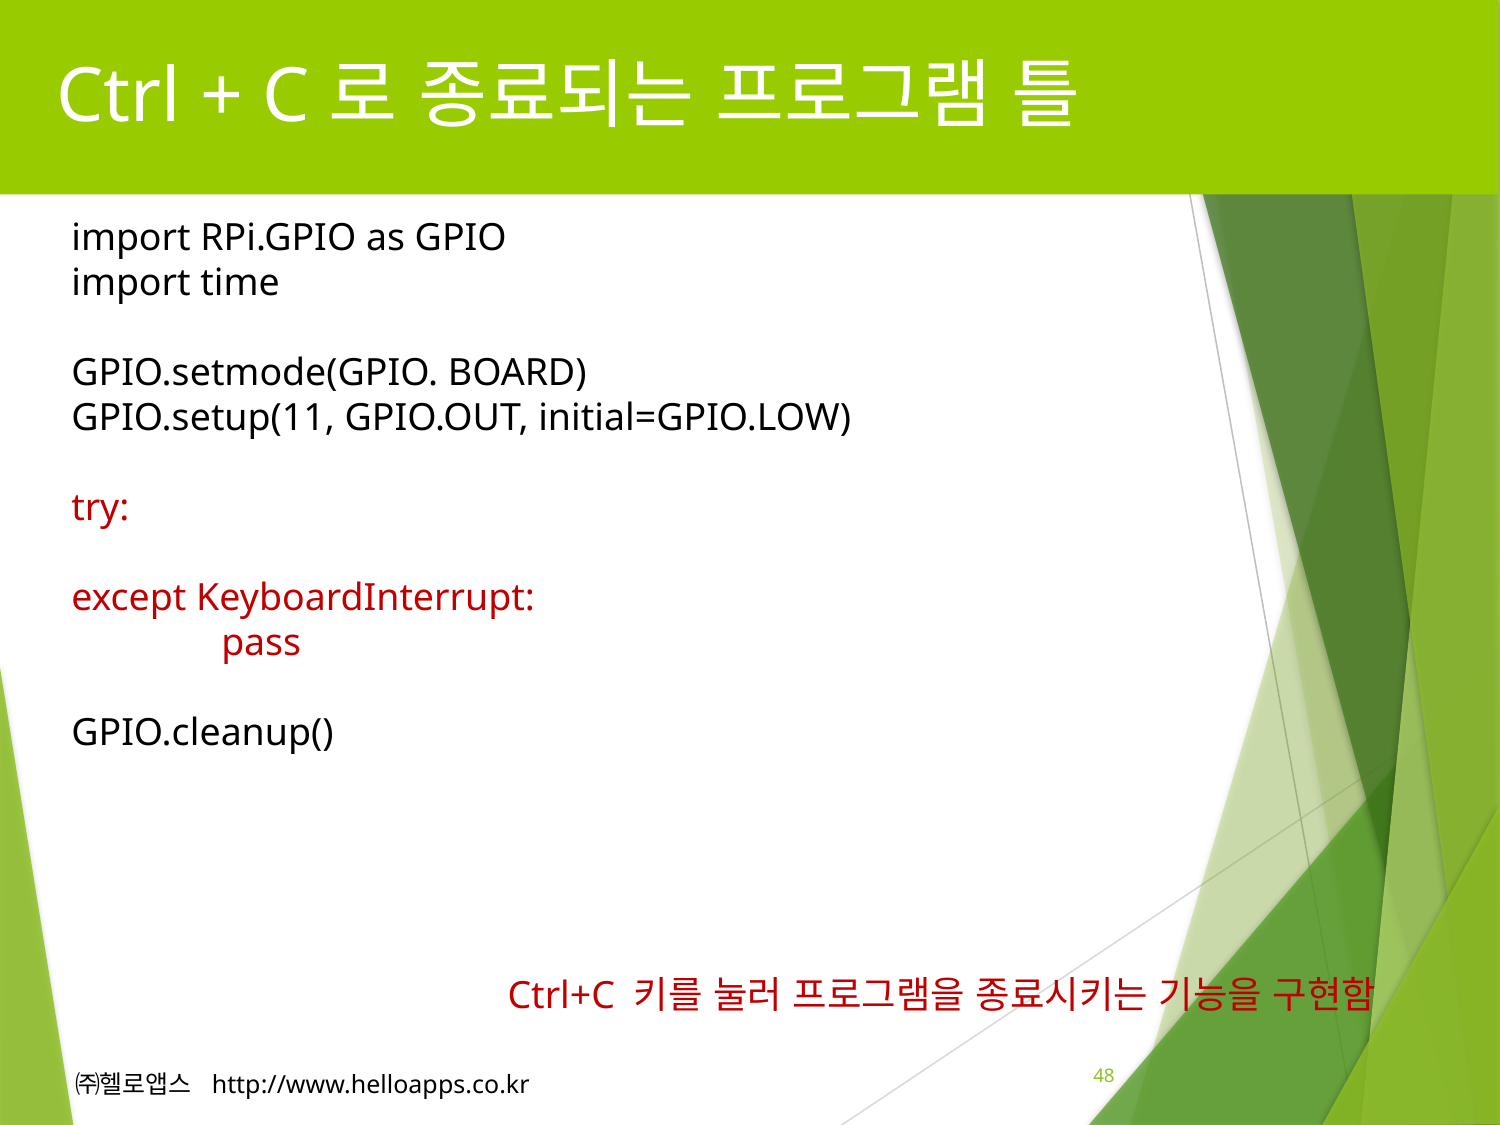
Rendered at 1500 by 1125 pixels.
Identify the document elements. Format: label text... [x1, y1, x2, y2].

slide_number 48 [1045, 1046, 1130, 1107]
text_box Ctrl+C 키를 눌러 프로그램을 종료시키는 기능을 구현함 [492, 964, 1392, 1024]
title Ctrl + C로 종료되는 프로그램 틀 [41, 38, 1471, 173]
text_box import RPi.GPIO as GPIO import time GPIO.setmode(GPIO. BOARD) GPIO.setup(11, GPIO.OUT, initial=GPIO.LOW) try: except KeyboardInterrupt: pass GPIO.cleanup() [56, 205, 867, 761]
